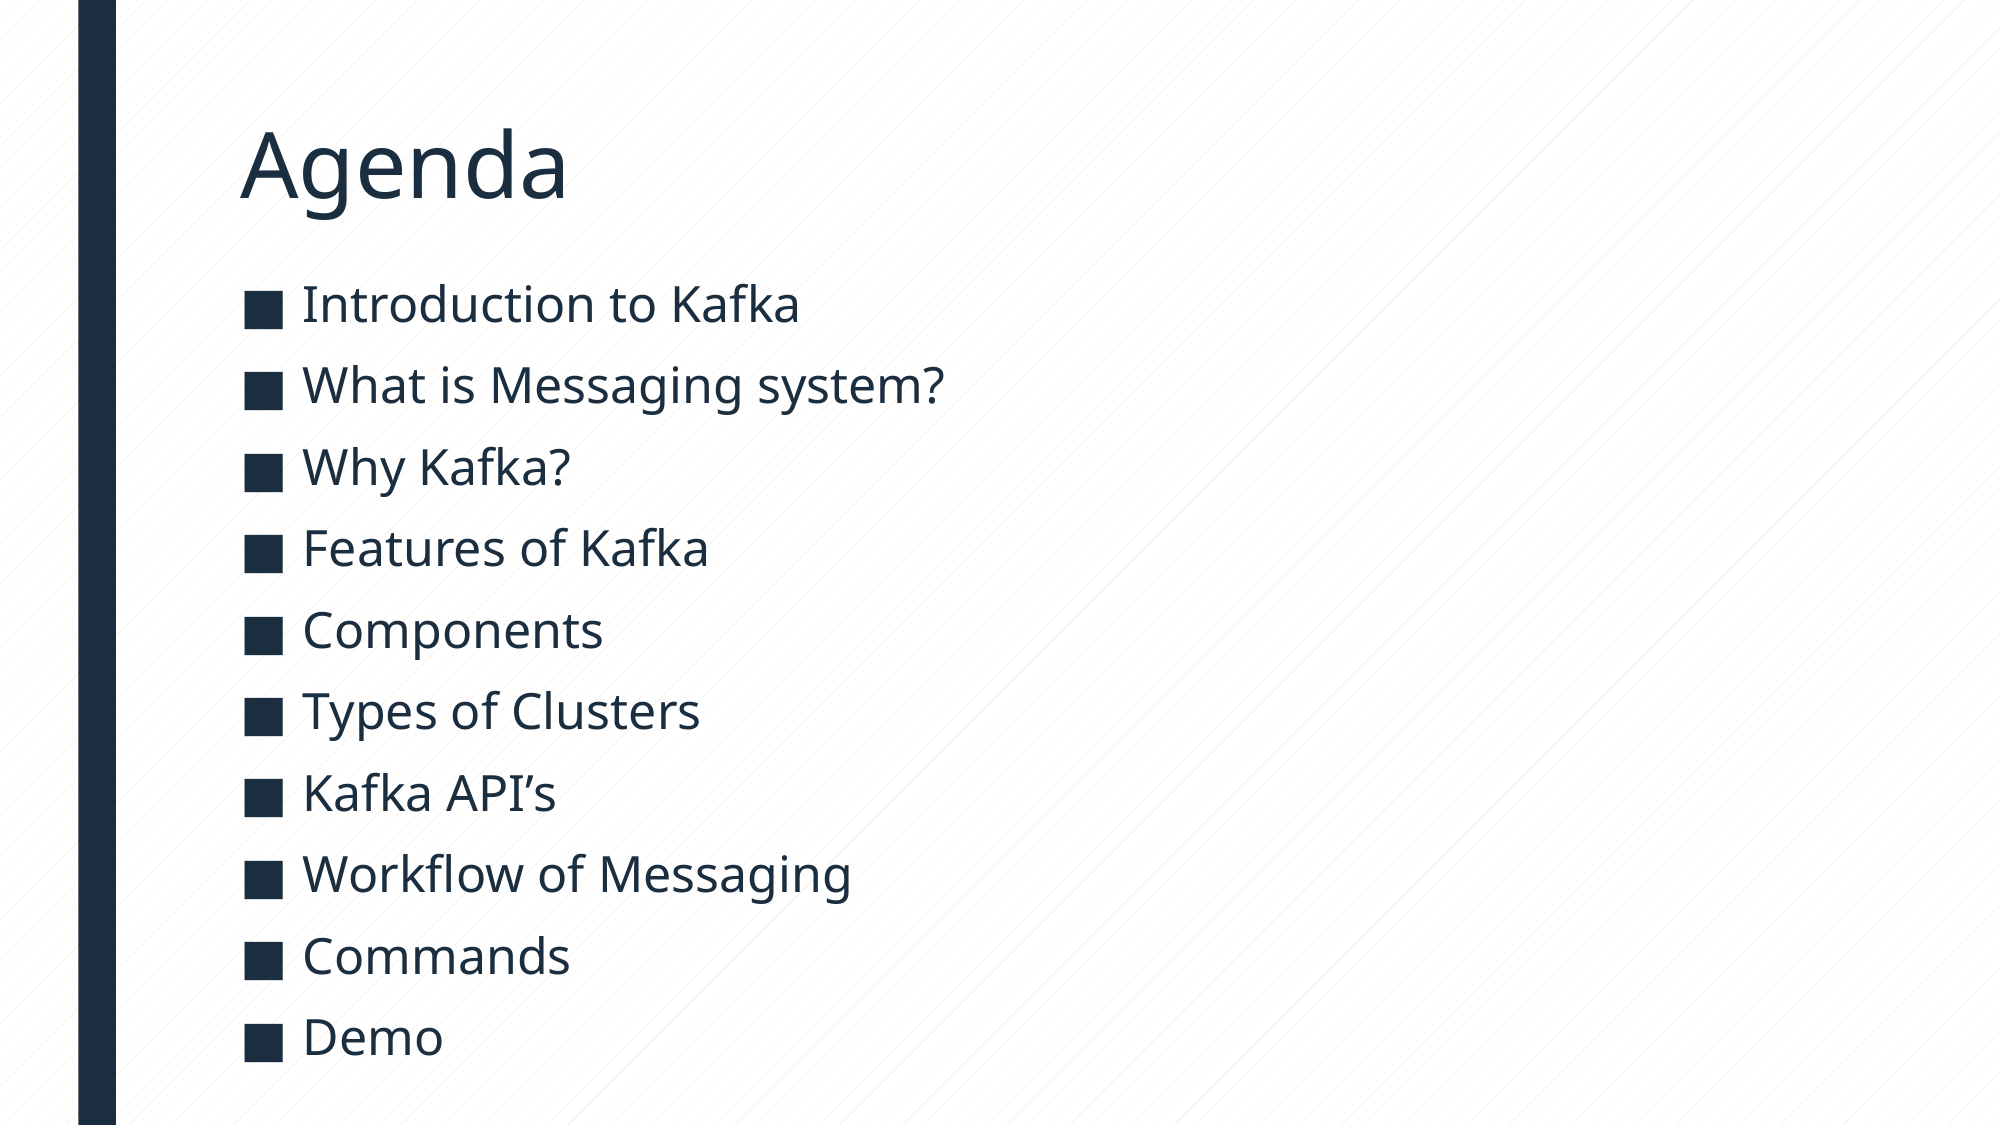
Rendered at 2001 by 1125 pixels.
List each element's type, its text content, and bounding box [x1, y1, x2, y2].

list Introduction to Kafka What is Messaging system? Why Kafka? Features of Kafka Components Types of Clusters Kafka API’s Workflow of Messaging Commands Demo [225, 270, 1865, 1053]
title Agenda [225, 112, 1740, 270]
